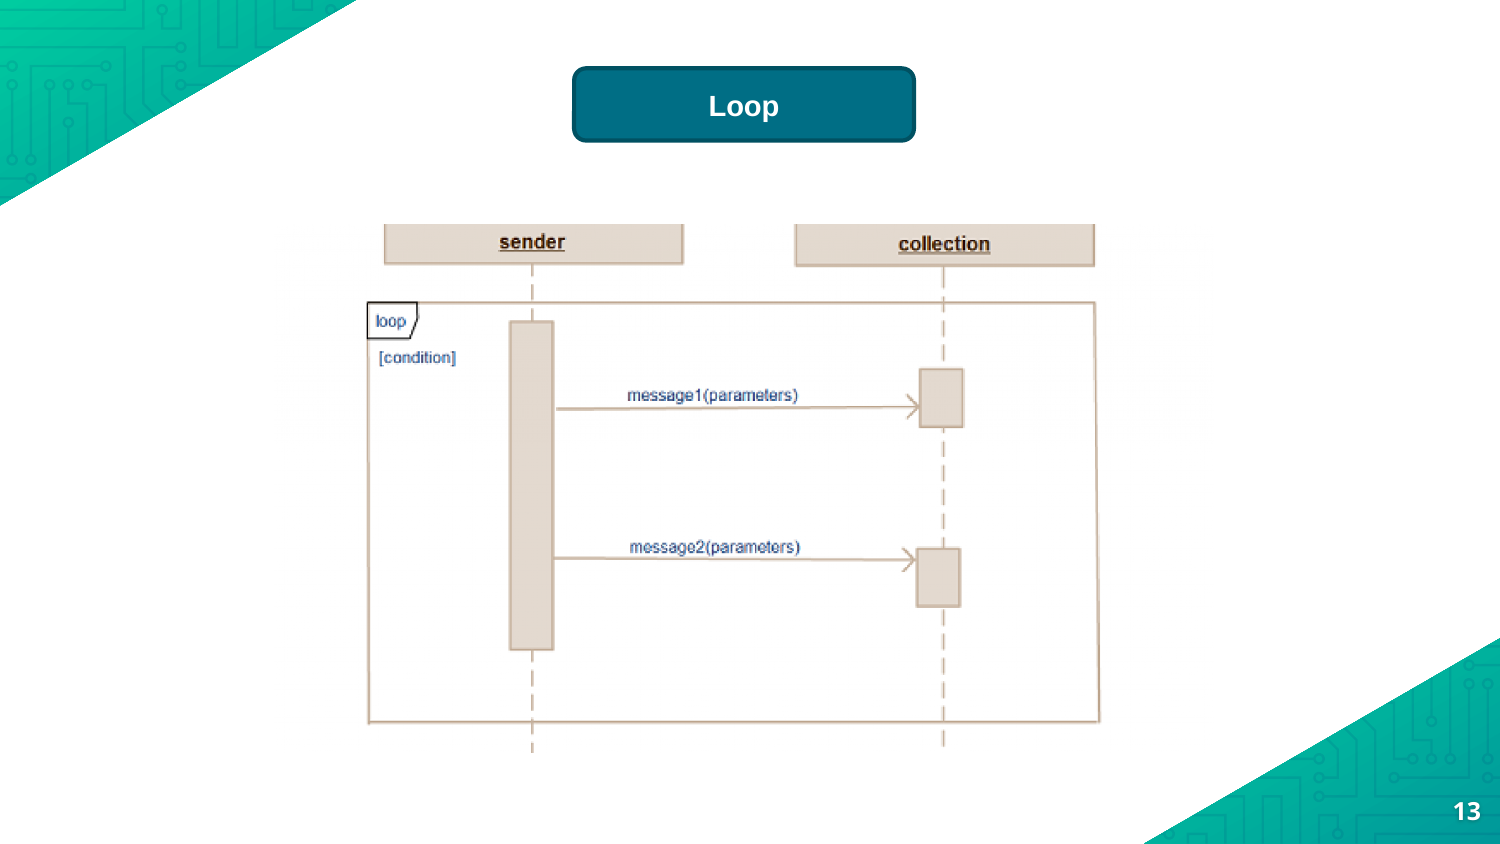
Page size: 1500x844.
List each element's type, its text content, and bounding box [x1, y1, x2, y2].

text_box Loop [571, 66, 917, 143]
picture [274, 224, 1214, 754]
slide_number 13 [1391, 779, 1482, 844]
